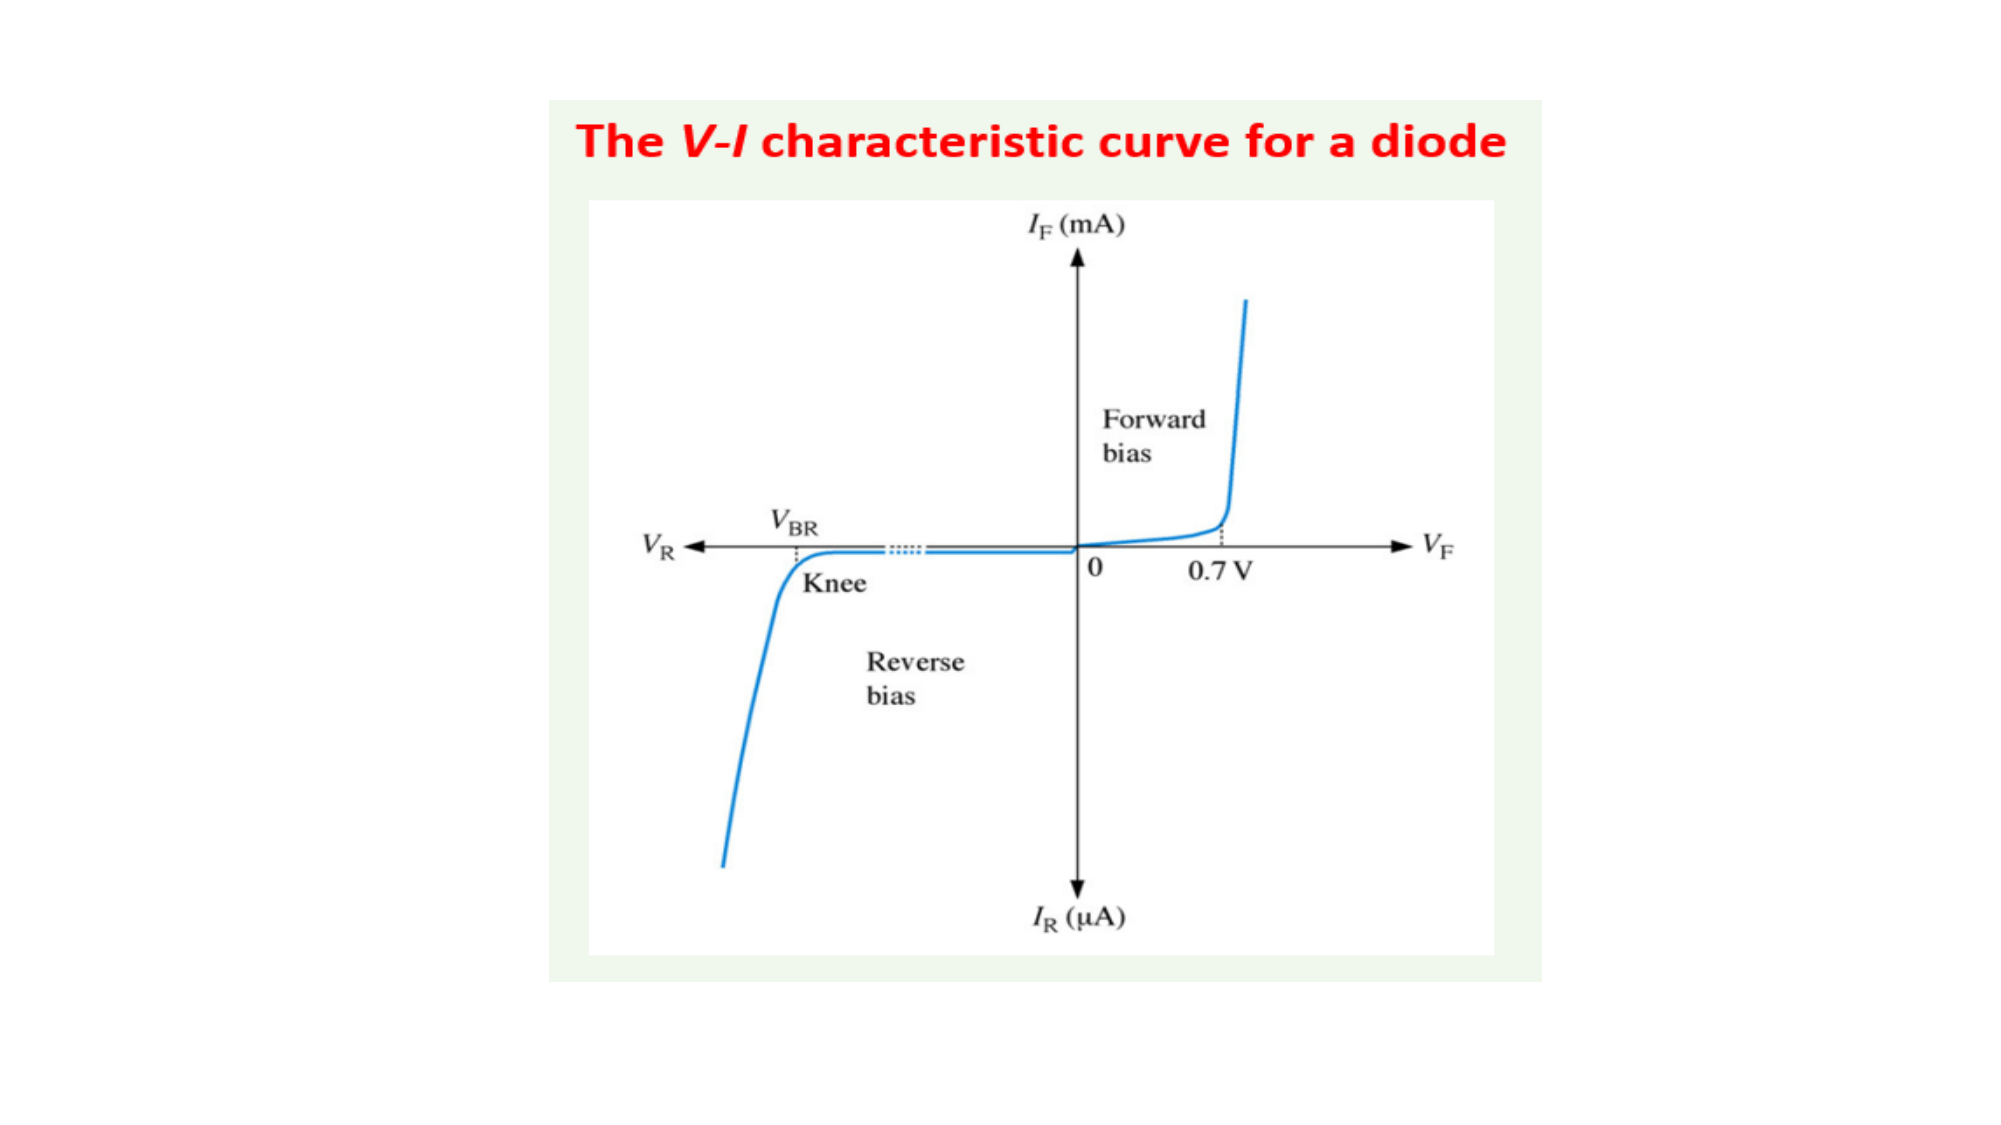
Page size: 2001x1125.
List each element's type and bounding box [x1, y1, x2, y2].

picture [549, 100, 1542, 982]
